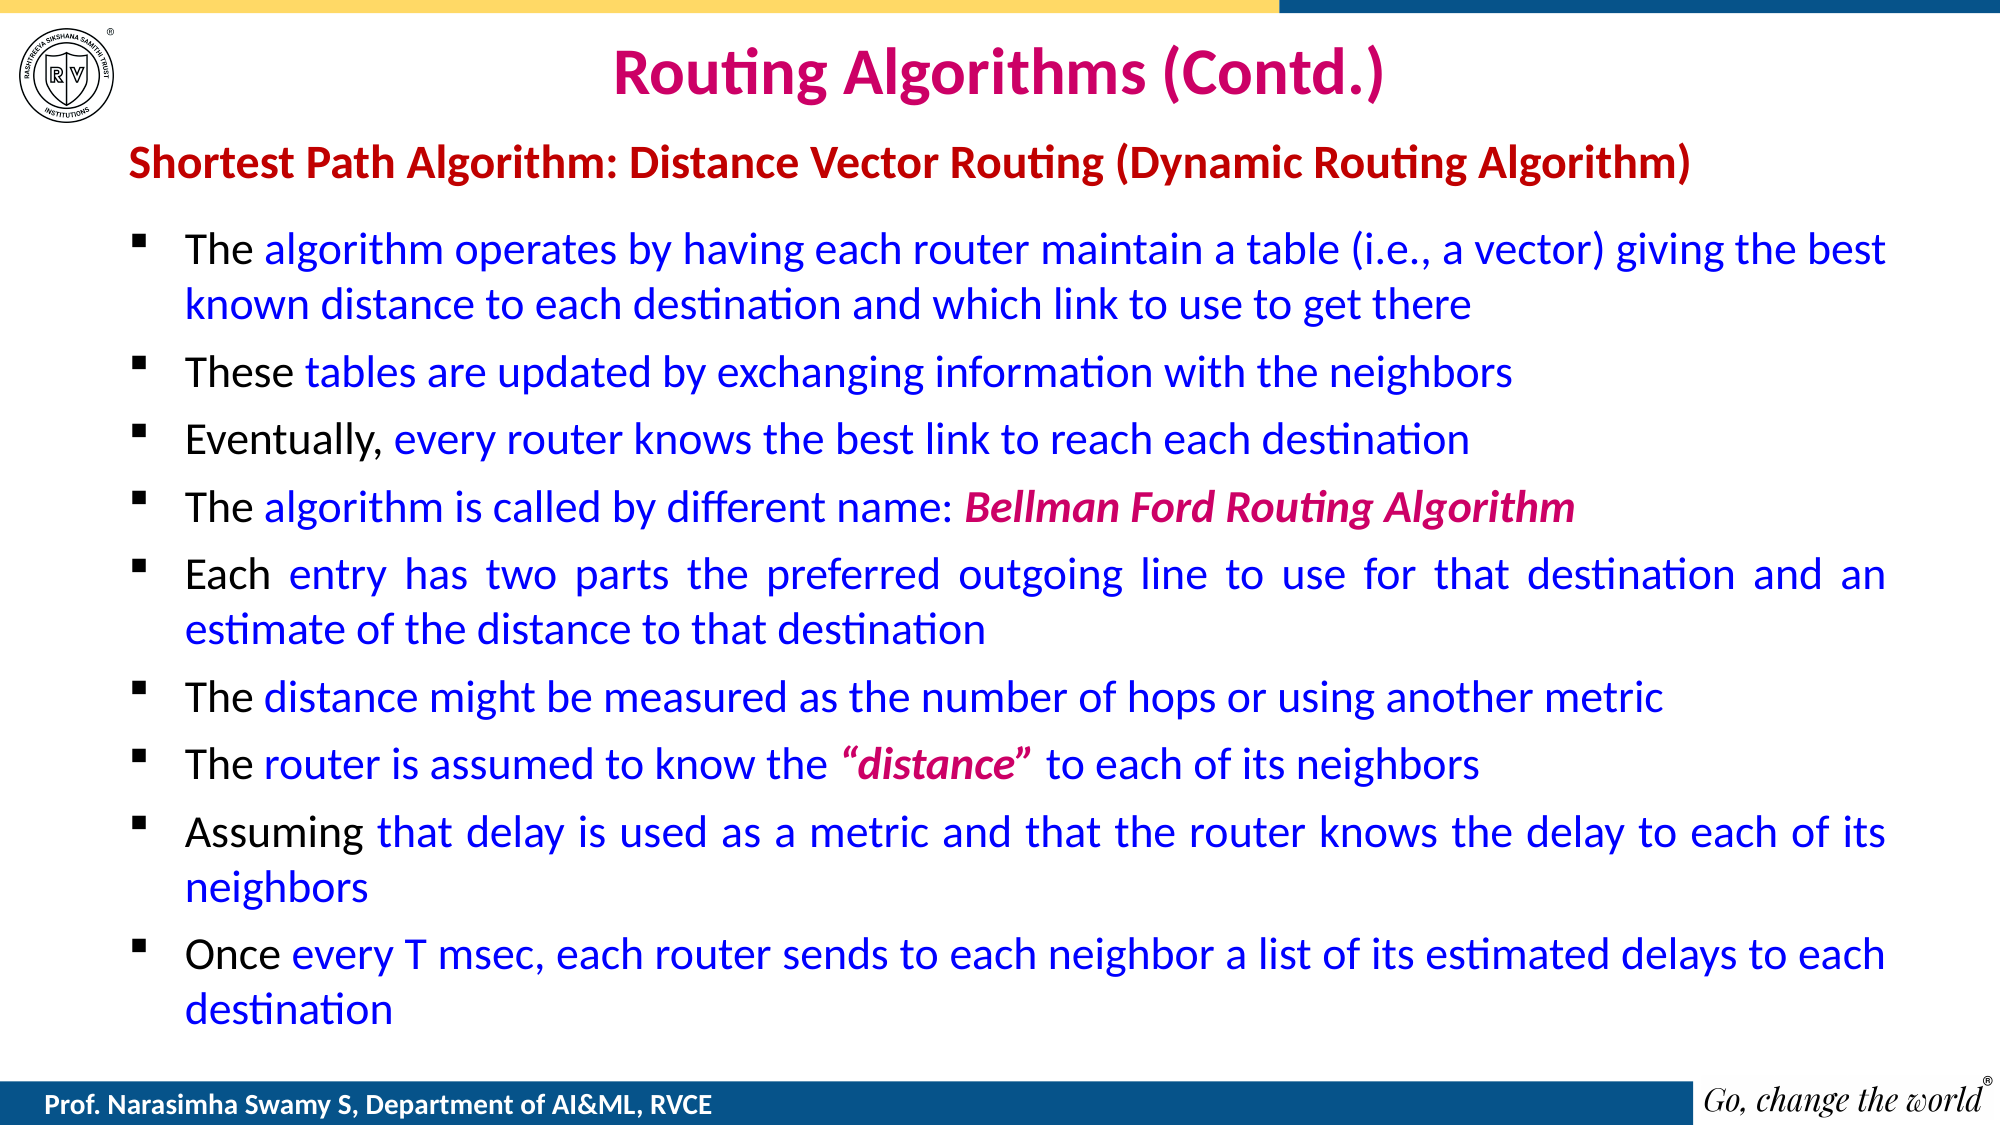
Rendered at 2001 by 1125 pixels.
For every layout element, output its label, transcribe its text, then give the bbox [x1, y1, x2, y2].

picture [19, 28, 113, 123]
title Routing Algorithms (Contd.) [113, 21, 1887, 123]
text_box Shortest Path Algorithm: Distance Vector Routing (Dynamic Routing Algorithm) [113, 123, 1903, 196]
text_box The algorithm operates by having each router maintain a table (i.e., a vector) giving the best known distance to each destination and which link to use to get there These tables are updated by exchanging information with the neighbors Eventually, every router knows the best link to reach each destination The algorithm is called by different name: Bellman Ford Routing Algorithm Each entry has two parts the preferred outgoing line to use for that destination and an estimate of the distance to that destination The distance might be measured as the number of hops or using another metric The router is assumed to know the “distance” to each of its neighbors Assuming that delay is used as a metric and that the router knows the delay to each of its neighbors Once every T msec, each router sends to each neighbor a list of its estimated delays to each destination [113, 211, 1903, 1042]
picture [1701, 1075, 1994, 1120]
